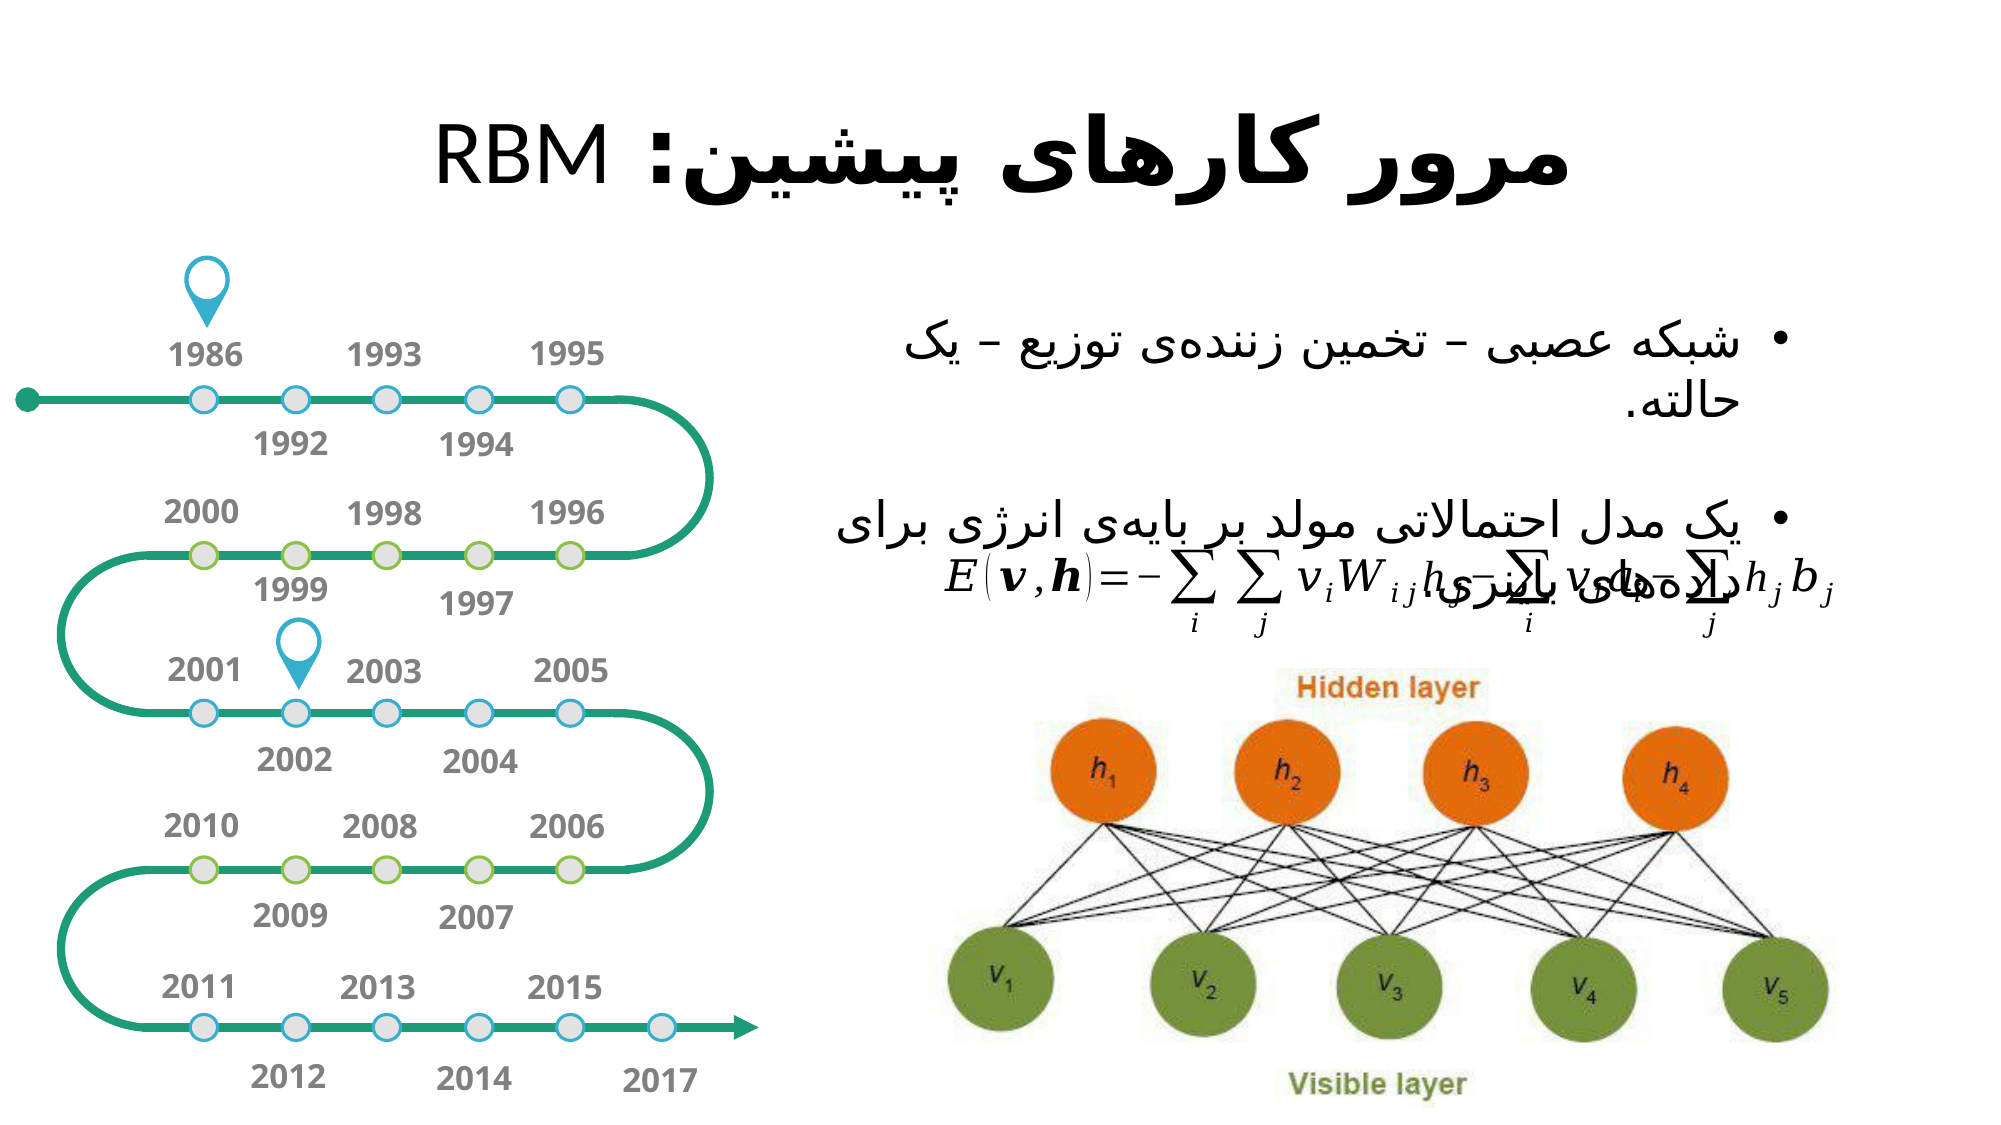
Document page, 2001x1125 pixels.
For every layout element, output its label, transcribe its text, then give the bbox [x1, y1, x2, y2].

picture [928, 668, 1850, 1108]
text_box شبکه عصبی – تخمین زننده‌ی توزیع – یک حالته. یک مدل احتمالاتی مولد بر بایه‌ی انرژی برای داده‌های باینری. [785, 299, 1805, 615]
text_box مرور کارهای پیشین: RBM [418, 84, 1591, 210]
text_box [184, 255, 230, 325]
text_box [27, 325, 759, 1108]
